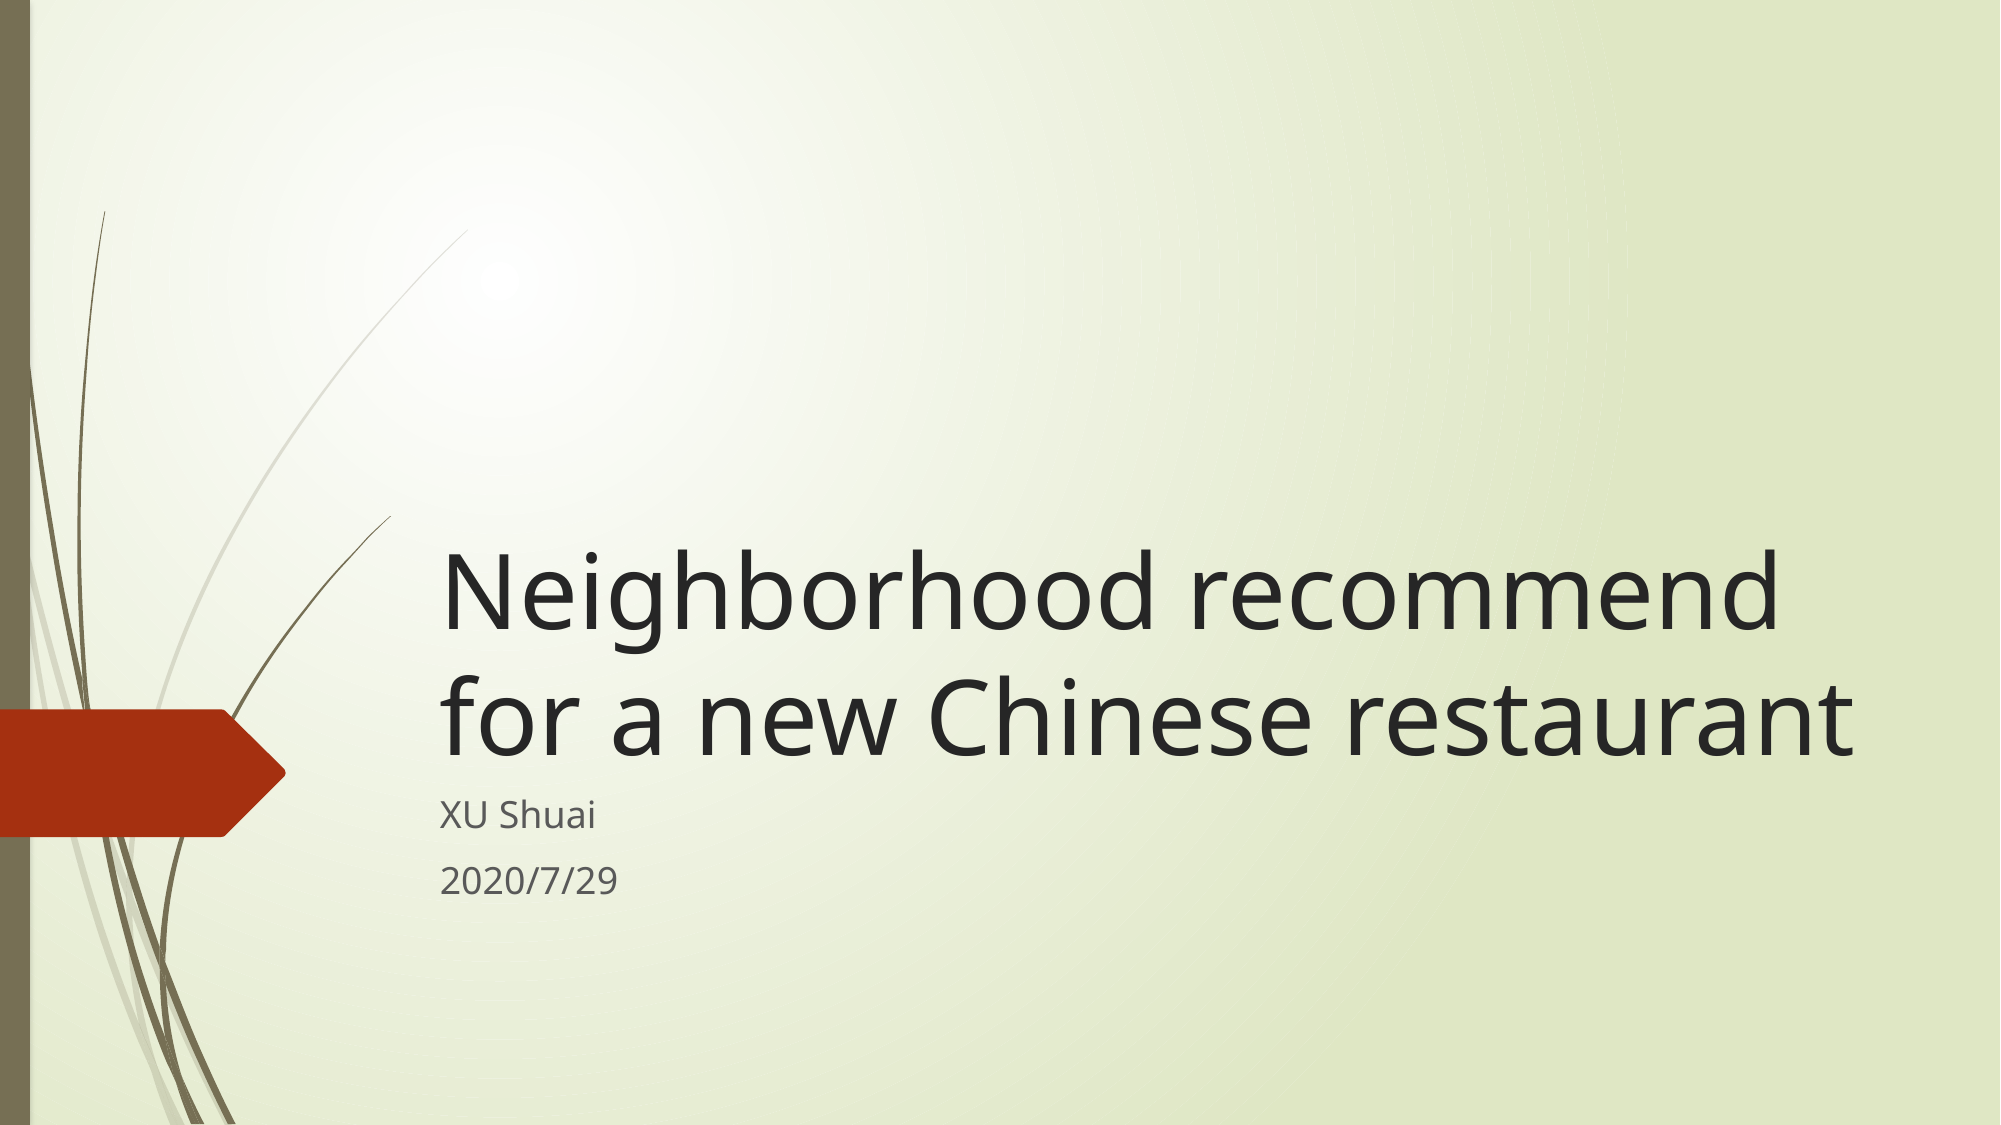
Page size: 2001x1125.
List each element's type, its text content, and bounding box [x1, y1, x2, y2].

subtitle XU Shuai 2020/7/29 [424, 783, 1888, 969]
title Neighborhood recommend for a new Chinese restaurant [424, 412, 1888, 783]
